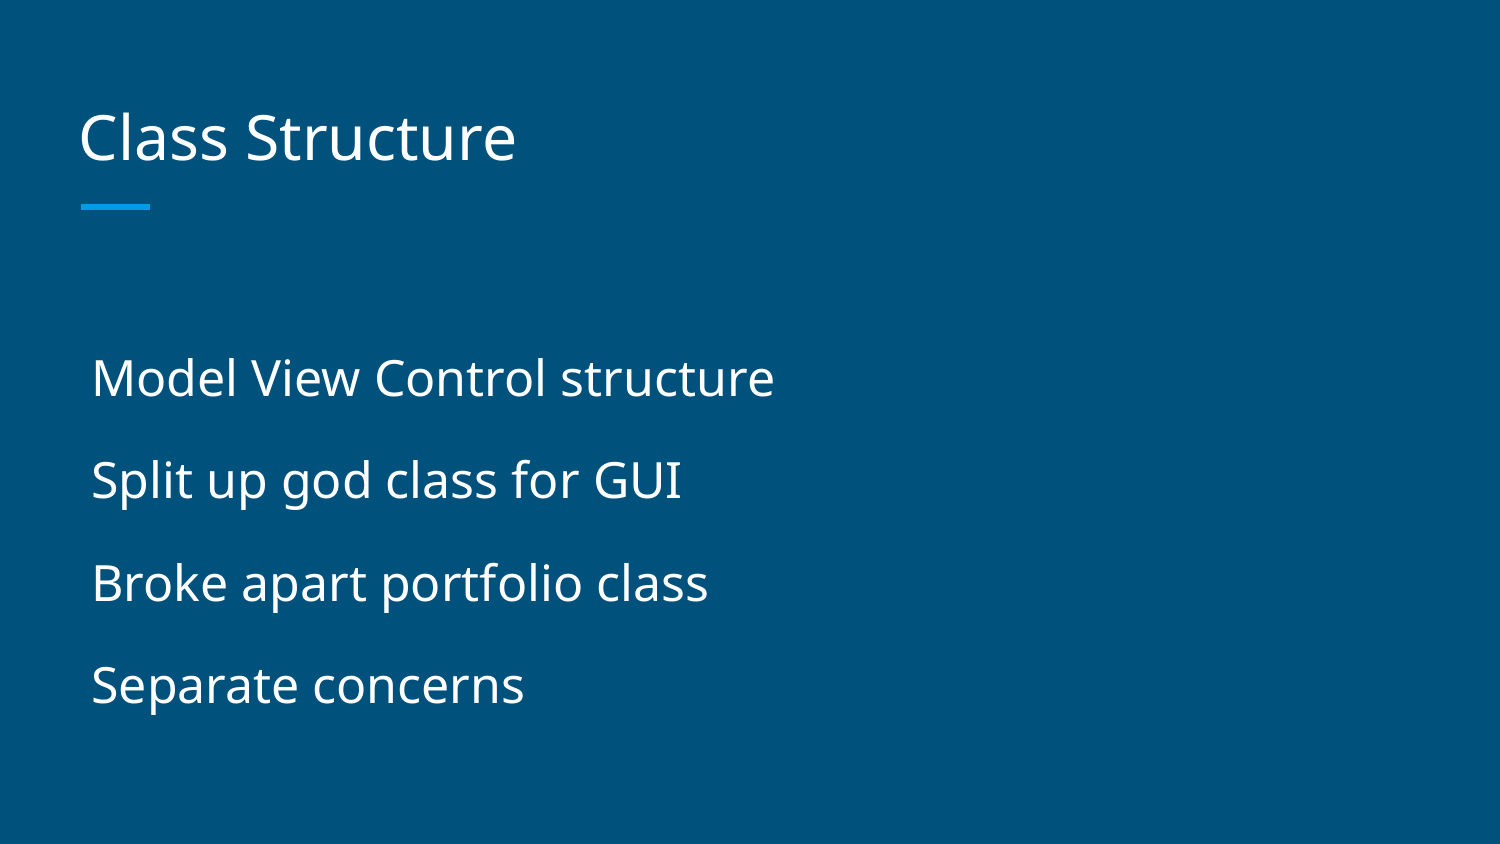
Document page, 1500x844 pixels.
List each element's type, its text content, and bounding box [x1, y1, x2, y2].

title Class Structure [63, 75, 1437, 188]
list Model View Control structure Split up god class for GUI Broke apart portfolio class Separate concerns [63, 244, 951, 750]
